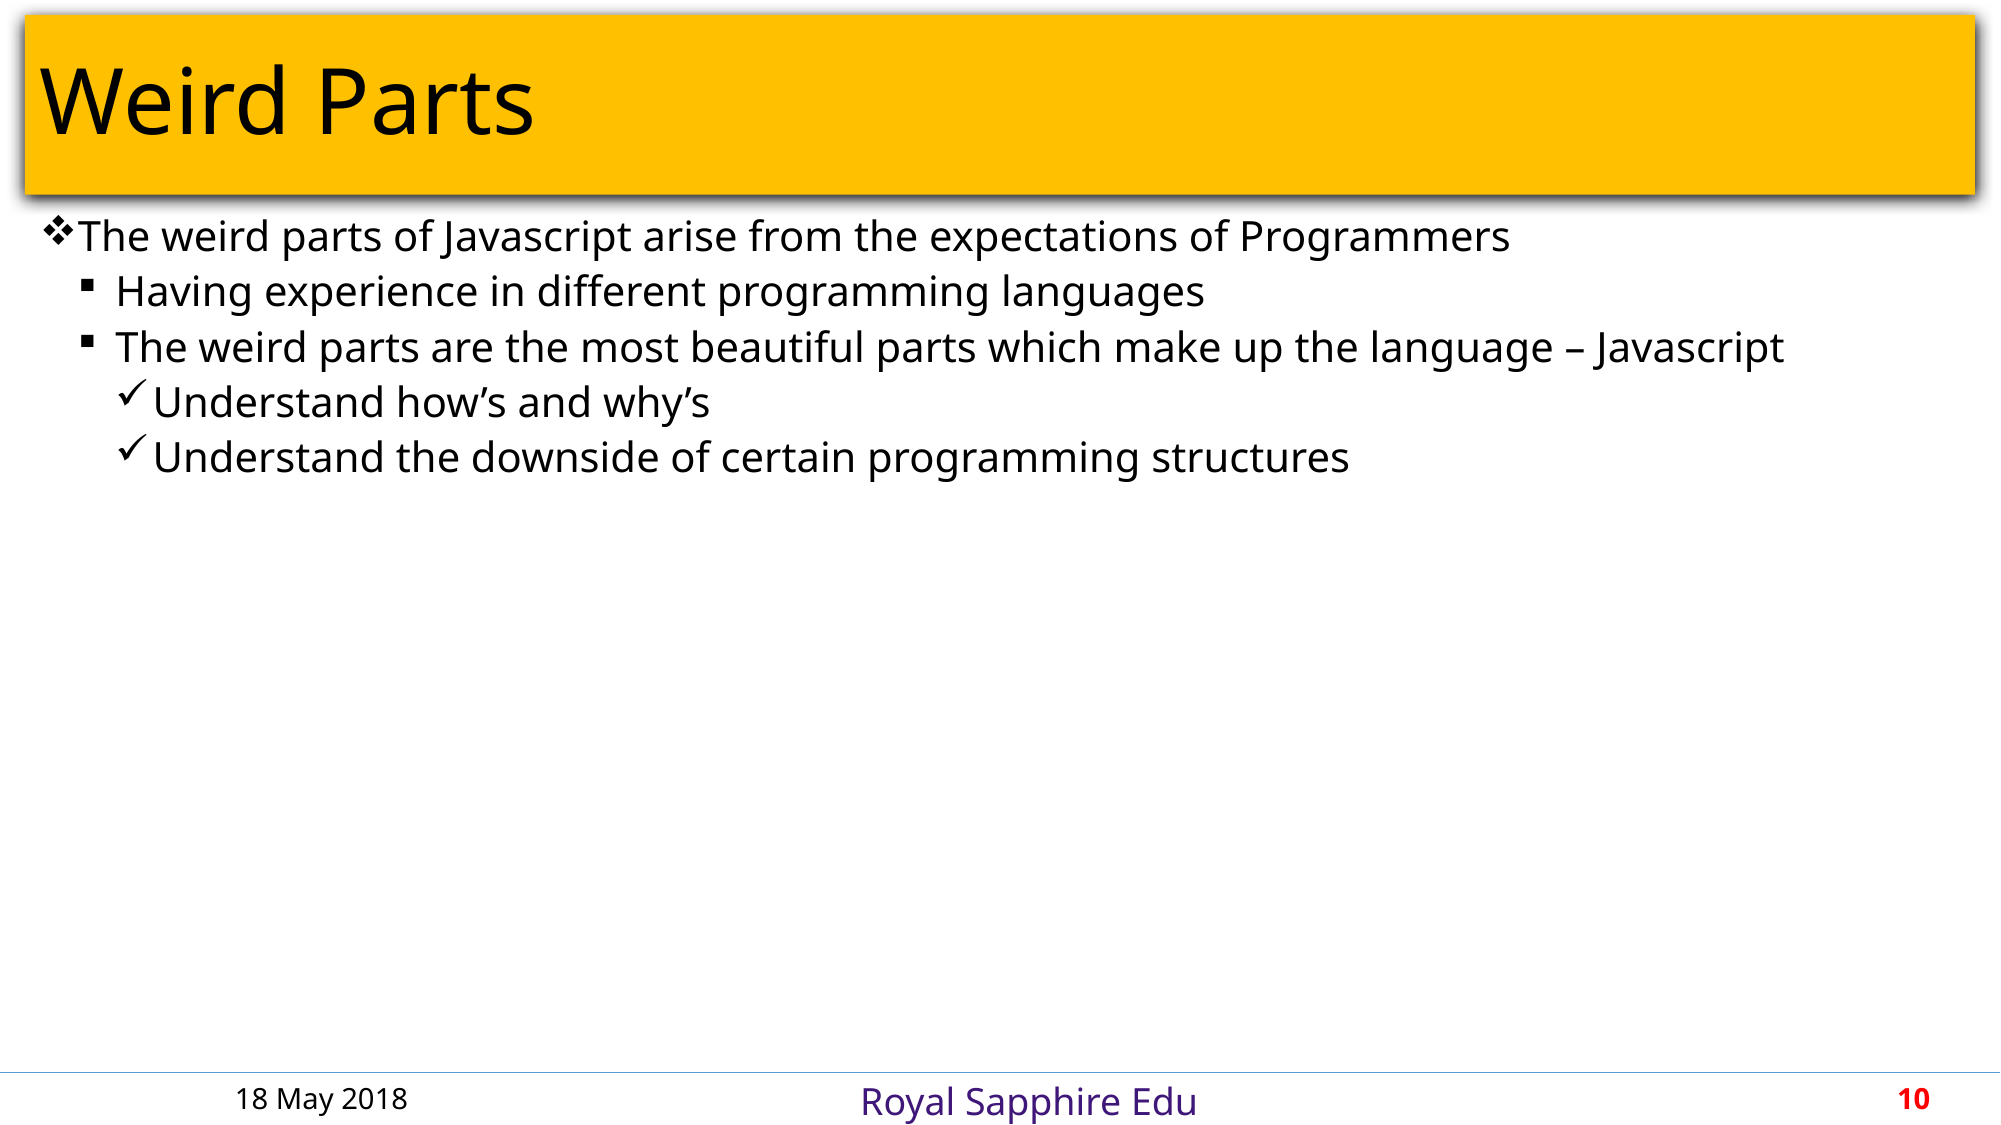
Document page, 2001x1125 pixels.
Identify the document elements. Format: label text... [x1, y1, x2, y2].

title Weird Parts [24, 14, 1975, 195]
list The weird parts of Javascript arise from the expectations of Programmers Having experience in different programming languages The weird parts are the most beautiful parts which make up the language – Javascript Understand how’s and why’s Understand the downside of certain programming structures [24, 208, 1975, 1063]
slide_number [220, 1072, 671, 1115]
slide_number 10 [1495, 1072, 1946, 1115]
